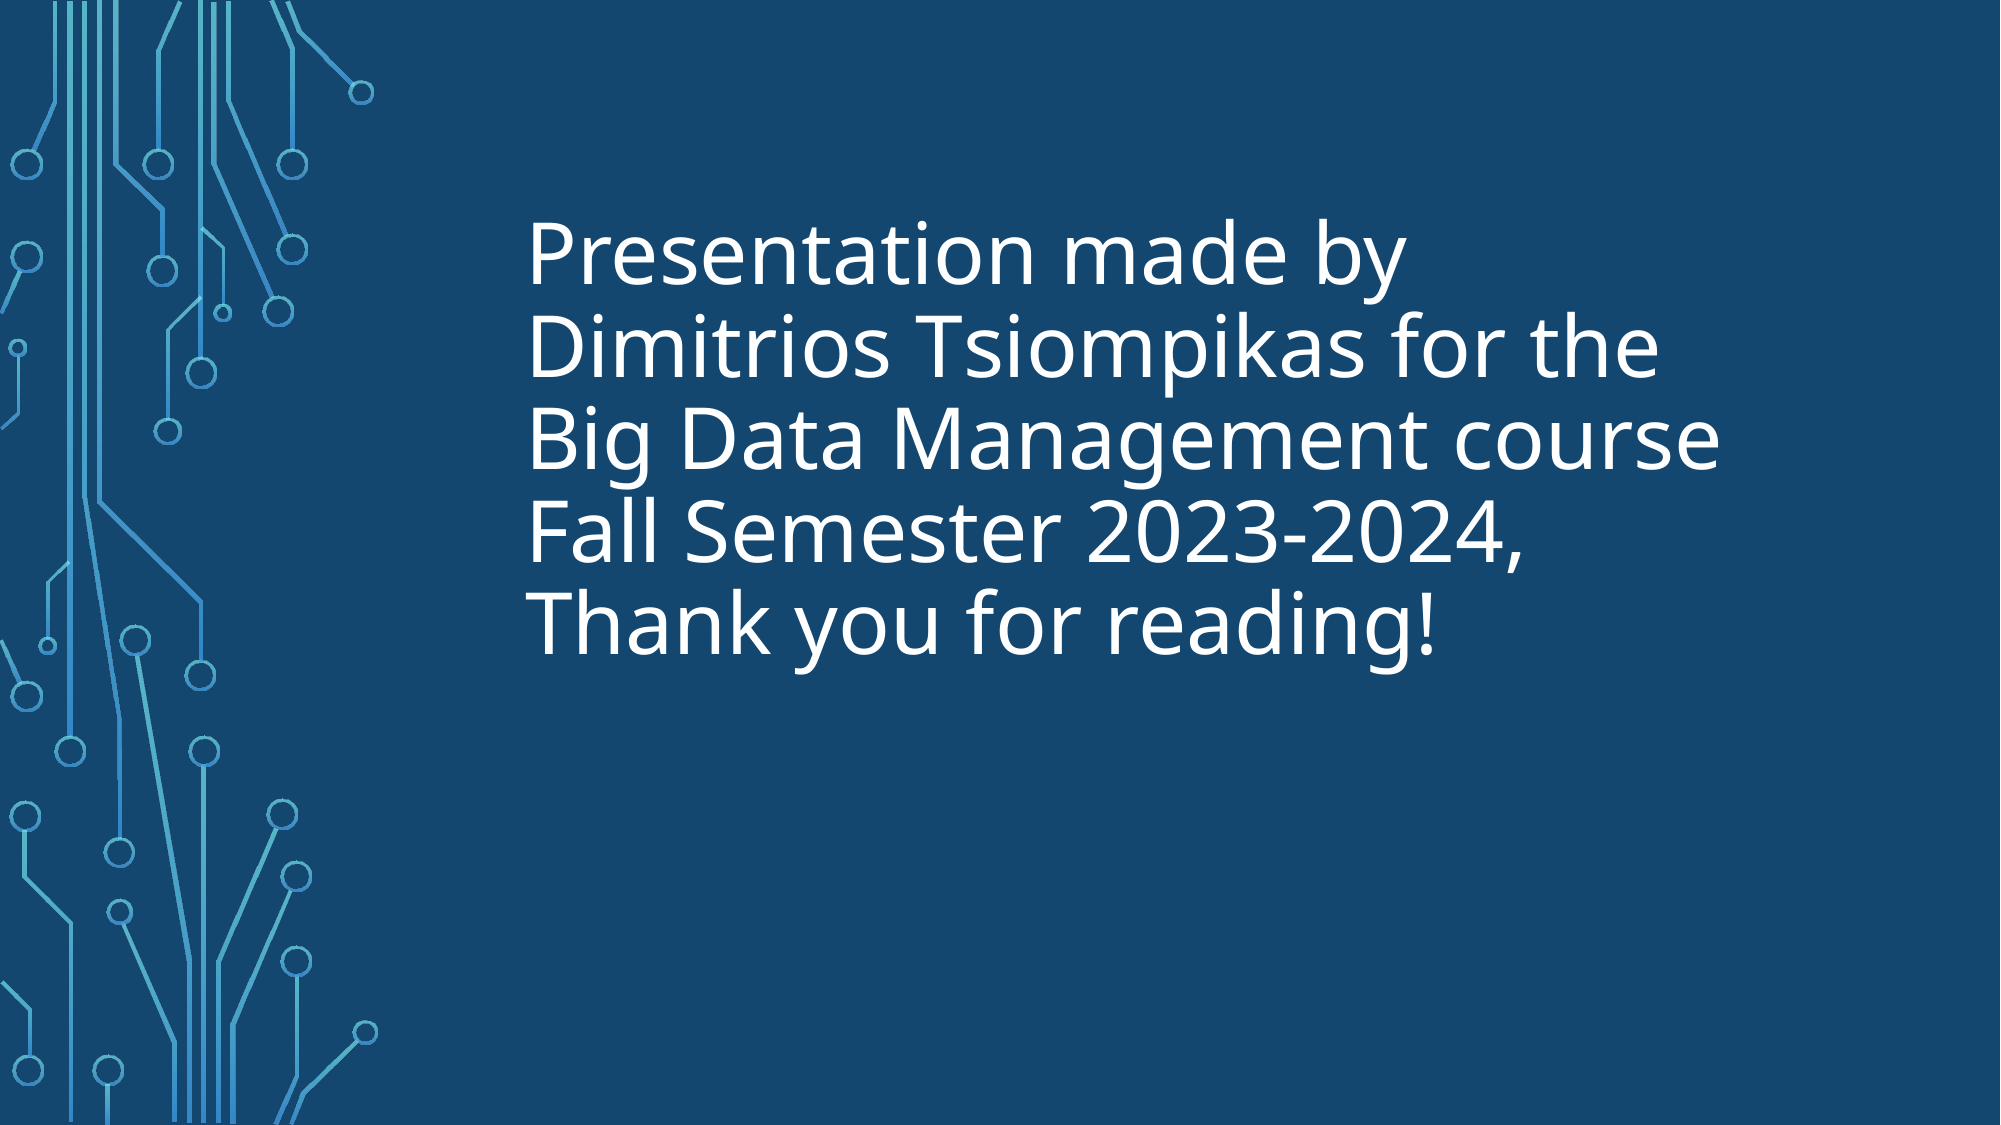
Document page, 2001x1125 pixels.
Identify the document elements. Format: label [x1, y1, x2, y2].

text_box [0, 0, 379, 1125]
picture [379, 0, 2000, 1125]
